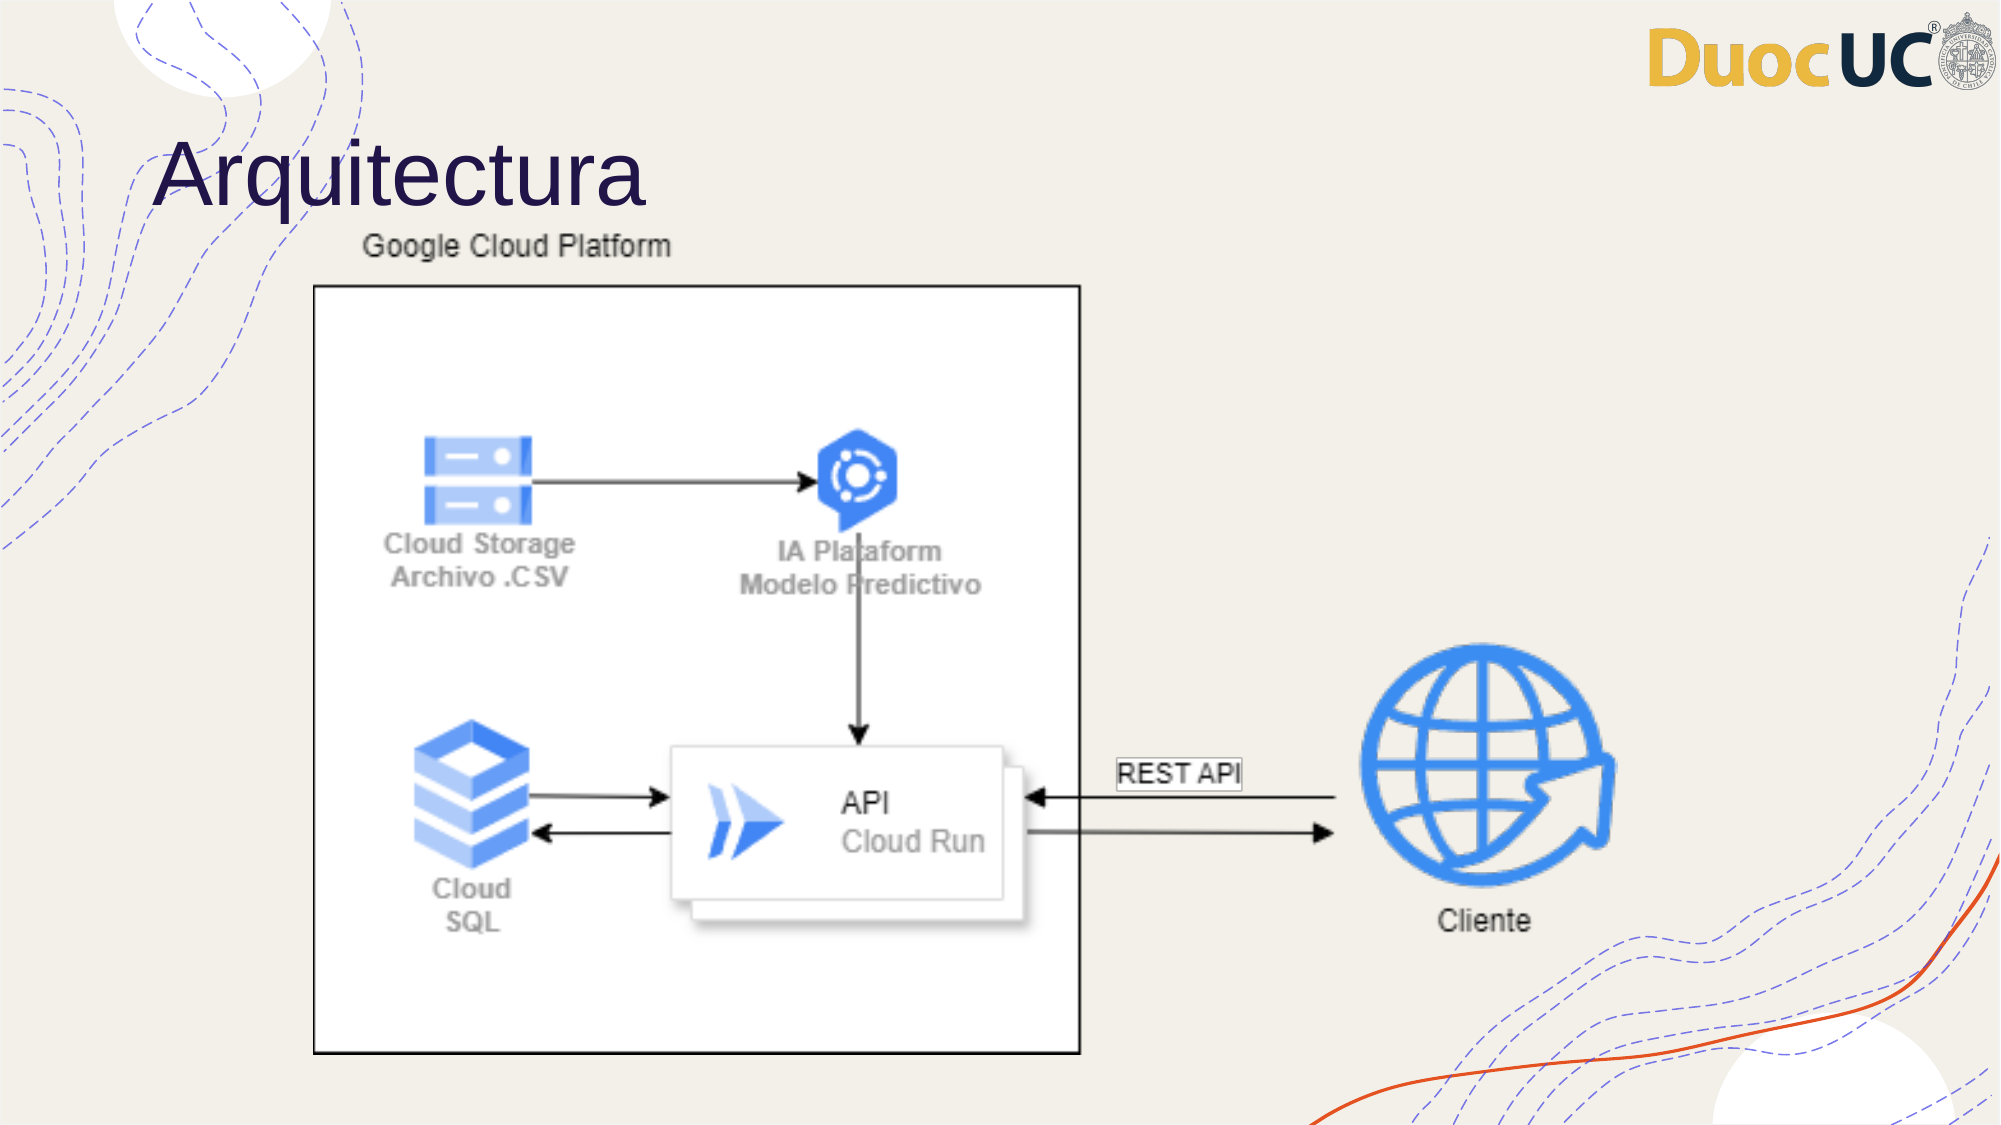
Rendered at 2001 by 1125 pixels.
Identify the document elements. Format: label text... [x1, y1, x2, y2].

title Arquitectura [137, 59, 1863, 278]
picture [313, 209, 1618, 1055]
picture [1636, 0, 1997, 90]
